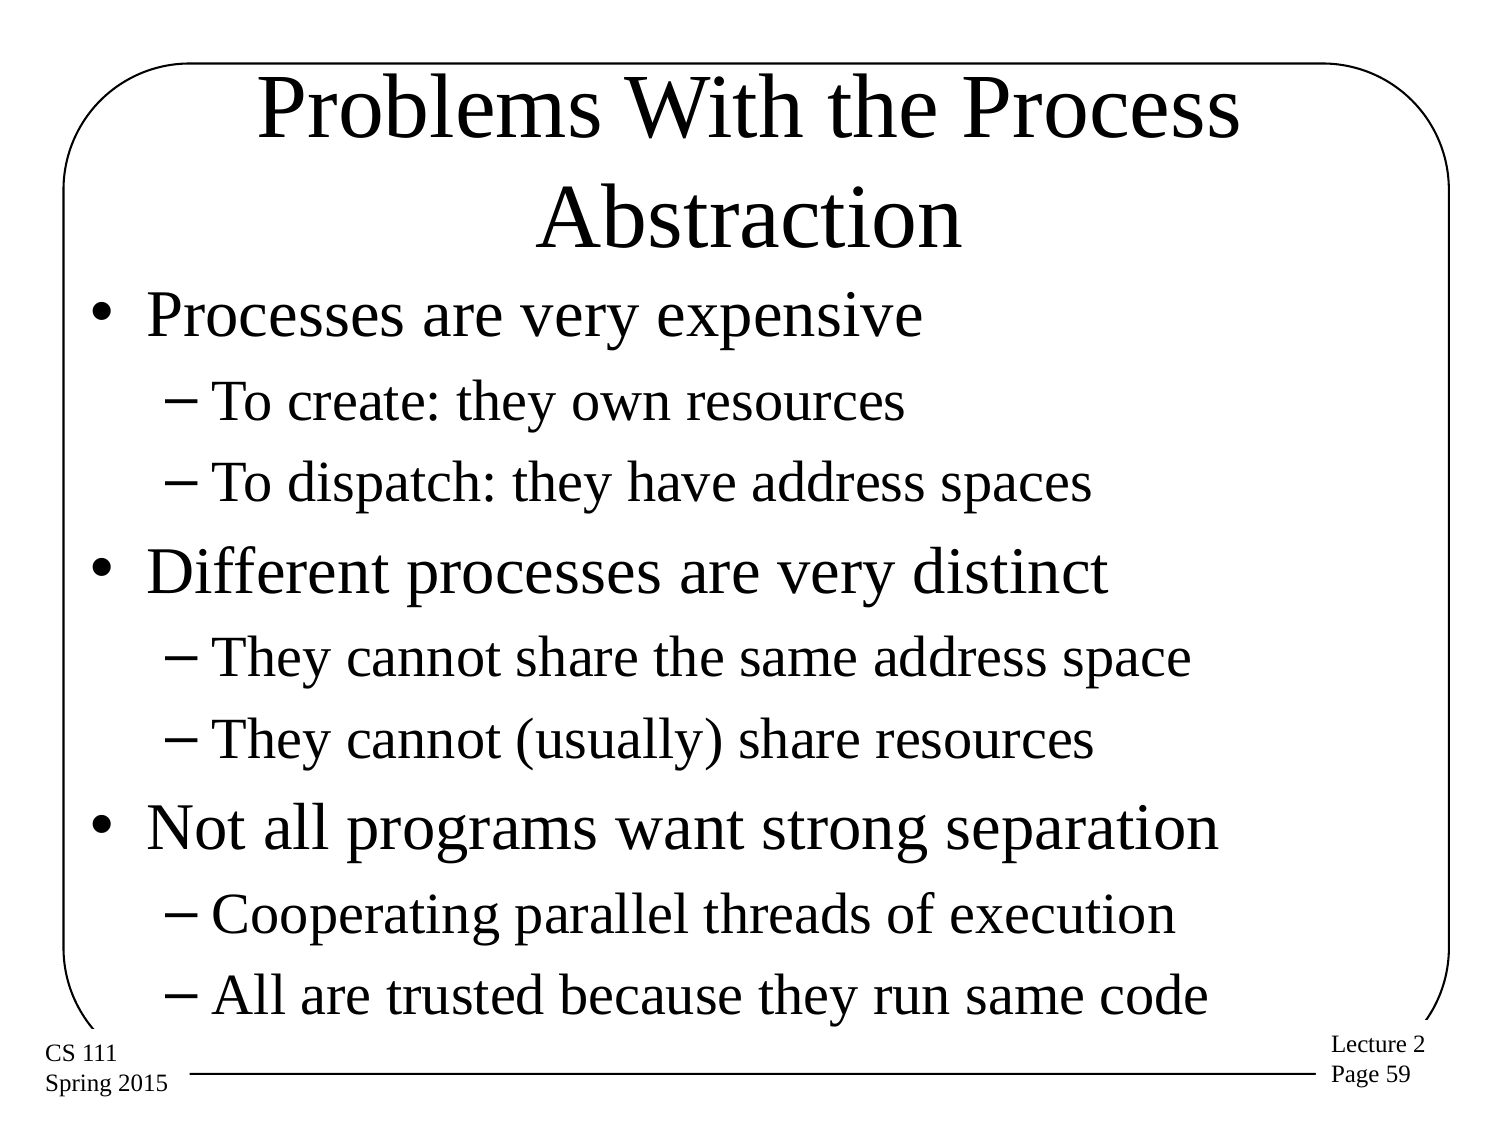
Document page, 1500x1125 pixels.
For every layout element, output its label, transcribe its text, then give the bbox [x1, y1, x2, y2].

title Problems With the Process Abstraction [74, 62, 1426, 251]
list Processes are very expensive To create: they own resources To dispatch: they have address spaces Different processes are very distinct They cannot share the same address space They cannot (usually) share resources Not all programs want strong separation Cooperating parallel threads of execution All are trusted because they run same code [74, 262, 1426, 1006]
